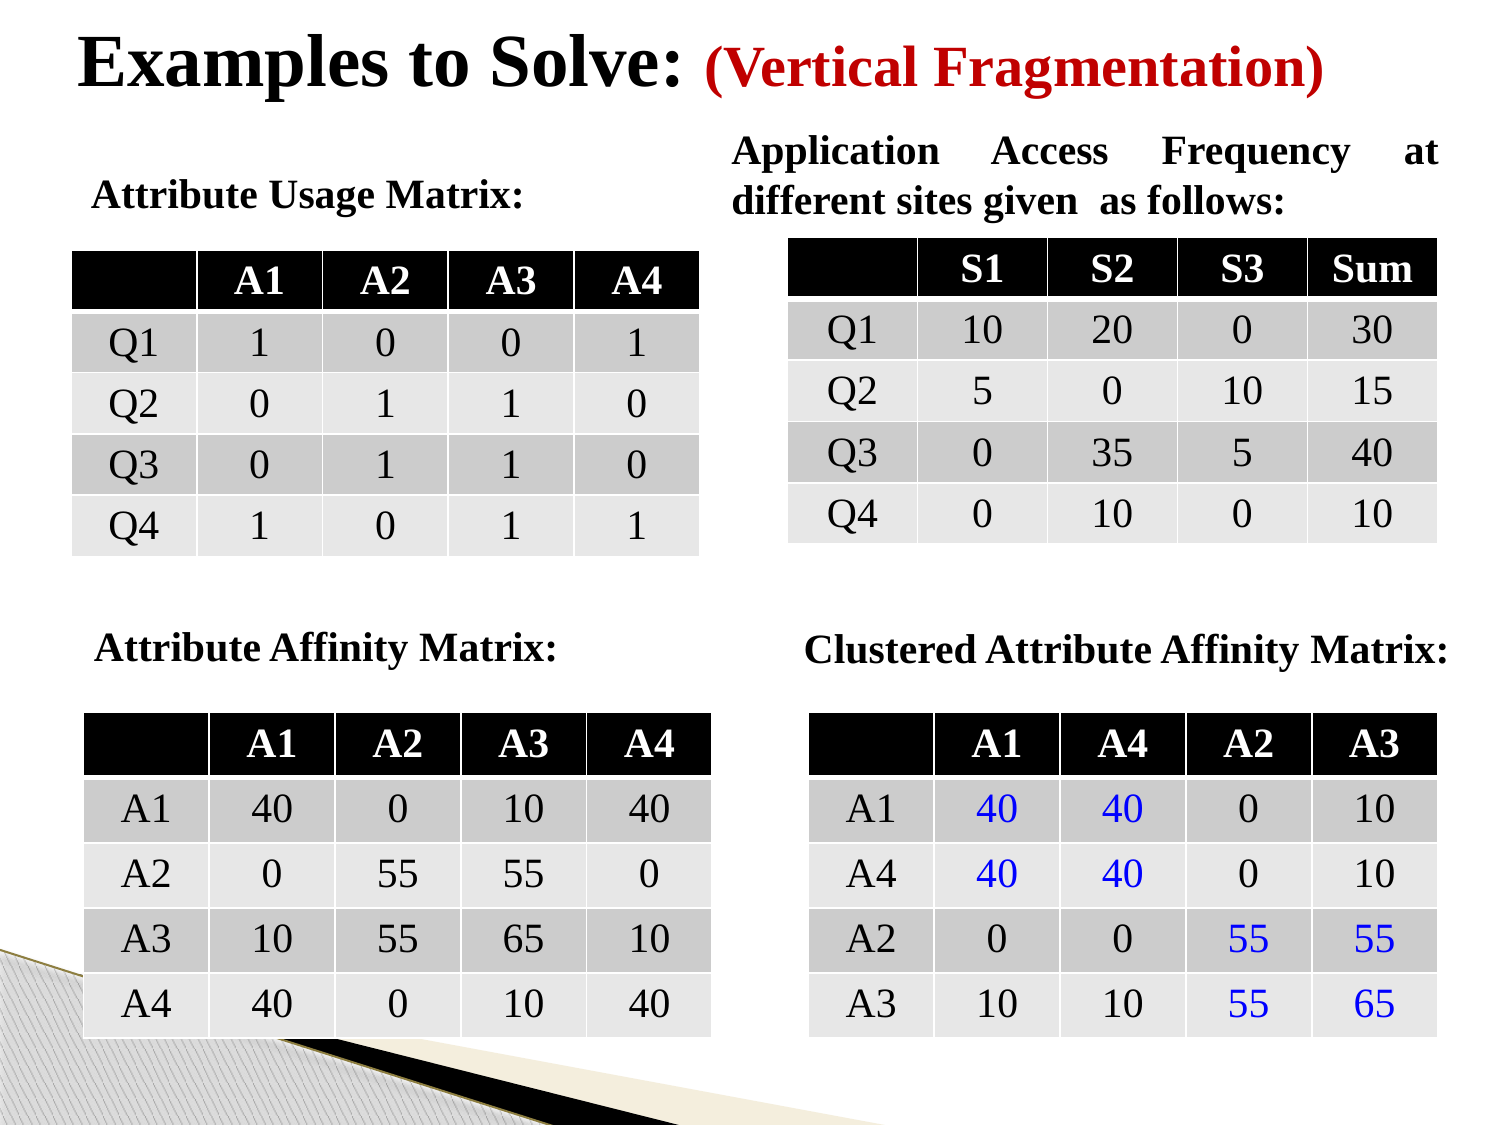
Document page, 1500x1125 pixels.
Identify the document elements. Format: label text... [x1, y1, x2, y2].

table_cell 1 [575, 496, 699, 556]
table_cell A2 [809, 909, 933, 972]
table_cell 55 [336, 844, 460, 907]
table_cell 1 [449, 496, 573, 556]
table_cell 10 [462, 974, 586, 1037]
table_cell A4 [84, 974, 208, 1037]
table_cell 40 [587, 780, 711, 842]
table_header A4 [587, 713, 711, 775]
table_cell Q2 [788, 361, 917, 421]
table_cell 55 [1187, 909, 1311, 972]
table_header A4 [575, 251, 699, 309]
table_header A3 [1313, 713, 1437, 775]
table_cell 0 [323, 314, 447, 372]
table_header [809, 713, 933, 775]
table_cell 0 [449, 314, 573, 372]
table_cell 0 [918, 484, 1047, 543]
table_header Sum [1308, 238, 1437, 296]
table_header A1 [198, 251, 322, 309]
table_cell 15 [1308, 361, 1437, 421]
table_cell 0 [198, 373, 322, 433]
table_cell Q4 [72, 496, 196, 556]
table_cell 40 [935, 844, 1059, 907]
table_cell 40 [210, 974, 334, 1037]
table_cell 40 [1061, 844, 1185, 907]
table_cell 0 [1187, 780, 1311, 842]
table_cell 0 [1178, 484, 1307, 543]
table_cell 40 [935, 780, 1059, 842]
text_box Clustered Attribute Affinity Matrix: [789, 613, 1466, 679]
table_cell 65 [462, 909, 586, 972]
table_cell 1 [198, 496, 322, 556]
table_header A1 [210, 713, 334, 775]
table_cell 0 [1178, 302, 1307, 359]
table_cell A4 [809, 844, 933, 907]
table_cell Q3 [788, 422, 917, 482]
table_cell 1 [575, 314, 699, 372]
table_header S1 [918, 238, 1047, 296]
table_cell 10 [1308, 484, 1437, 543]
table_cell 1 [323, 435, 447, 494]
table_cell 40 [1061, 780, 1185, 842]
table_cell 65 [1313, 974, 1437, 1037]
table_cell 10 [935, 974, 1059, 1037]
table_cell A1 [84, 780, 208, 842]
table_cell 40 [1308, 422, 1437, 482]
table_header A1 [935, 713, 1059, 775]
table_cell 0 [323, 496, 447, 556]
table_cell Q1 [788, 302, 917, 359]
table_cell 10 [462, 780, 586, 842]
table_cell 0 [198, 435, 322, 494]
table_cell 1 [198, 314, 322, 372]
table_cell A2 [84, 844, 208, 907]
table_cell 10 [1313, 780, 1437, 842]
table_header A2 [323, 251, 447, 309]
table_cell 0 [587, 844, 711, 907]
table_cell A3 [809, 974, 933, 1037]
table_cell 35 [1048, 422, 1177, 482]
text_box Application Access Frequency at different sites given as follows: [716, 115, 1454, 231]
table_cell 0 [336, 780, 460, 842]
table_cell 0 [1048, 361, 1177, 421]
table_cell 55 [462, 844, 586, 907]
table_cell 5 [1178, 422, 1307, 482]
table_cell Q3 [72, 435, 196, 494]
table_cell 0 [575, 373, 699, 433]
text_box Attribute Usage Matrix: [76, 159, 541, 225]
table_cell 55 [1187, 974, 1311, 1037]
table_cell 10 [1313, 844, 1437, 907]
table_cell Q4 [788, 484, 917, 543]
table_cell 55 [1313, 909, 1437, 972]
table_cell 20 [1048, 302, 1177, 359]
table_cell 0 [575, 435, 699, 494]
table_cell 1 [323, 373, 447, 433]
table_cell A3 [84, 909, 208, 972]
table_cell A1 [809, 780, 933, 842]
table_header A2 [1187, 713, 1311, 775]
title Examples to Solve: (Vertical Fragmentation) [62, 0, 1413, 150]
table_cell 0 [935, 909, 1059, 972]
table_cell 10 [1178, 361, 1307, 421]
table_header S3 [1178, 238, 1307, 296]
table_header A3 [449, 251, 573, 309]
table_cell 10 [587, 909, 711, 972]
table_header A4 [1061, 713, 1185, 775]
table_cell 30 [1308, 302, 1437, 359]
text_box Attribute Affinity Matrix: [79, 612, 574, 678]
table_cell 0 [336, 974, 460, 1037]
table_cell 1 [449, 373, 573, 433]
table_cell 0 [1061, 909, 1185, 972]
table_header S2 [1048, 238, 1177, 296]
table_header A2 [336, 713, 460, 775]
table_cell 0 [918, 422, 1047, 482]
table_cell 40 [210, 780, 334, 842]
table_cell 10 [210, 909, 334, 972]
table_header [72, 251, 196, 309]
table_cell 1 [449, 435, 573, 494]
table_header [788, 238, 917, 296]
table_cell 0 [210, 844, 334, 907]
table_cell Q1 [72, 314, 196, 372]
table_cell 10 [1048, 484, 1177, 543]
table_header A3 [462, 713, 586, 775]
table_cell 10 [1061, 974, 1185, 1037]
table_cell 5 [918, 361, 1047, 421]
table_header [84, 713, 208, 775]
table_cell Q2 [72, 373, 196, 433]
table_cell 0 [1187, 844, 1311, 907]
table_cell 40 [587, 974, 711, 1037]
table_cell 10 [918, 302, 1047, 359]
table_cell 55 [336, 909, 460, 972]
